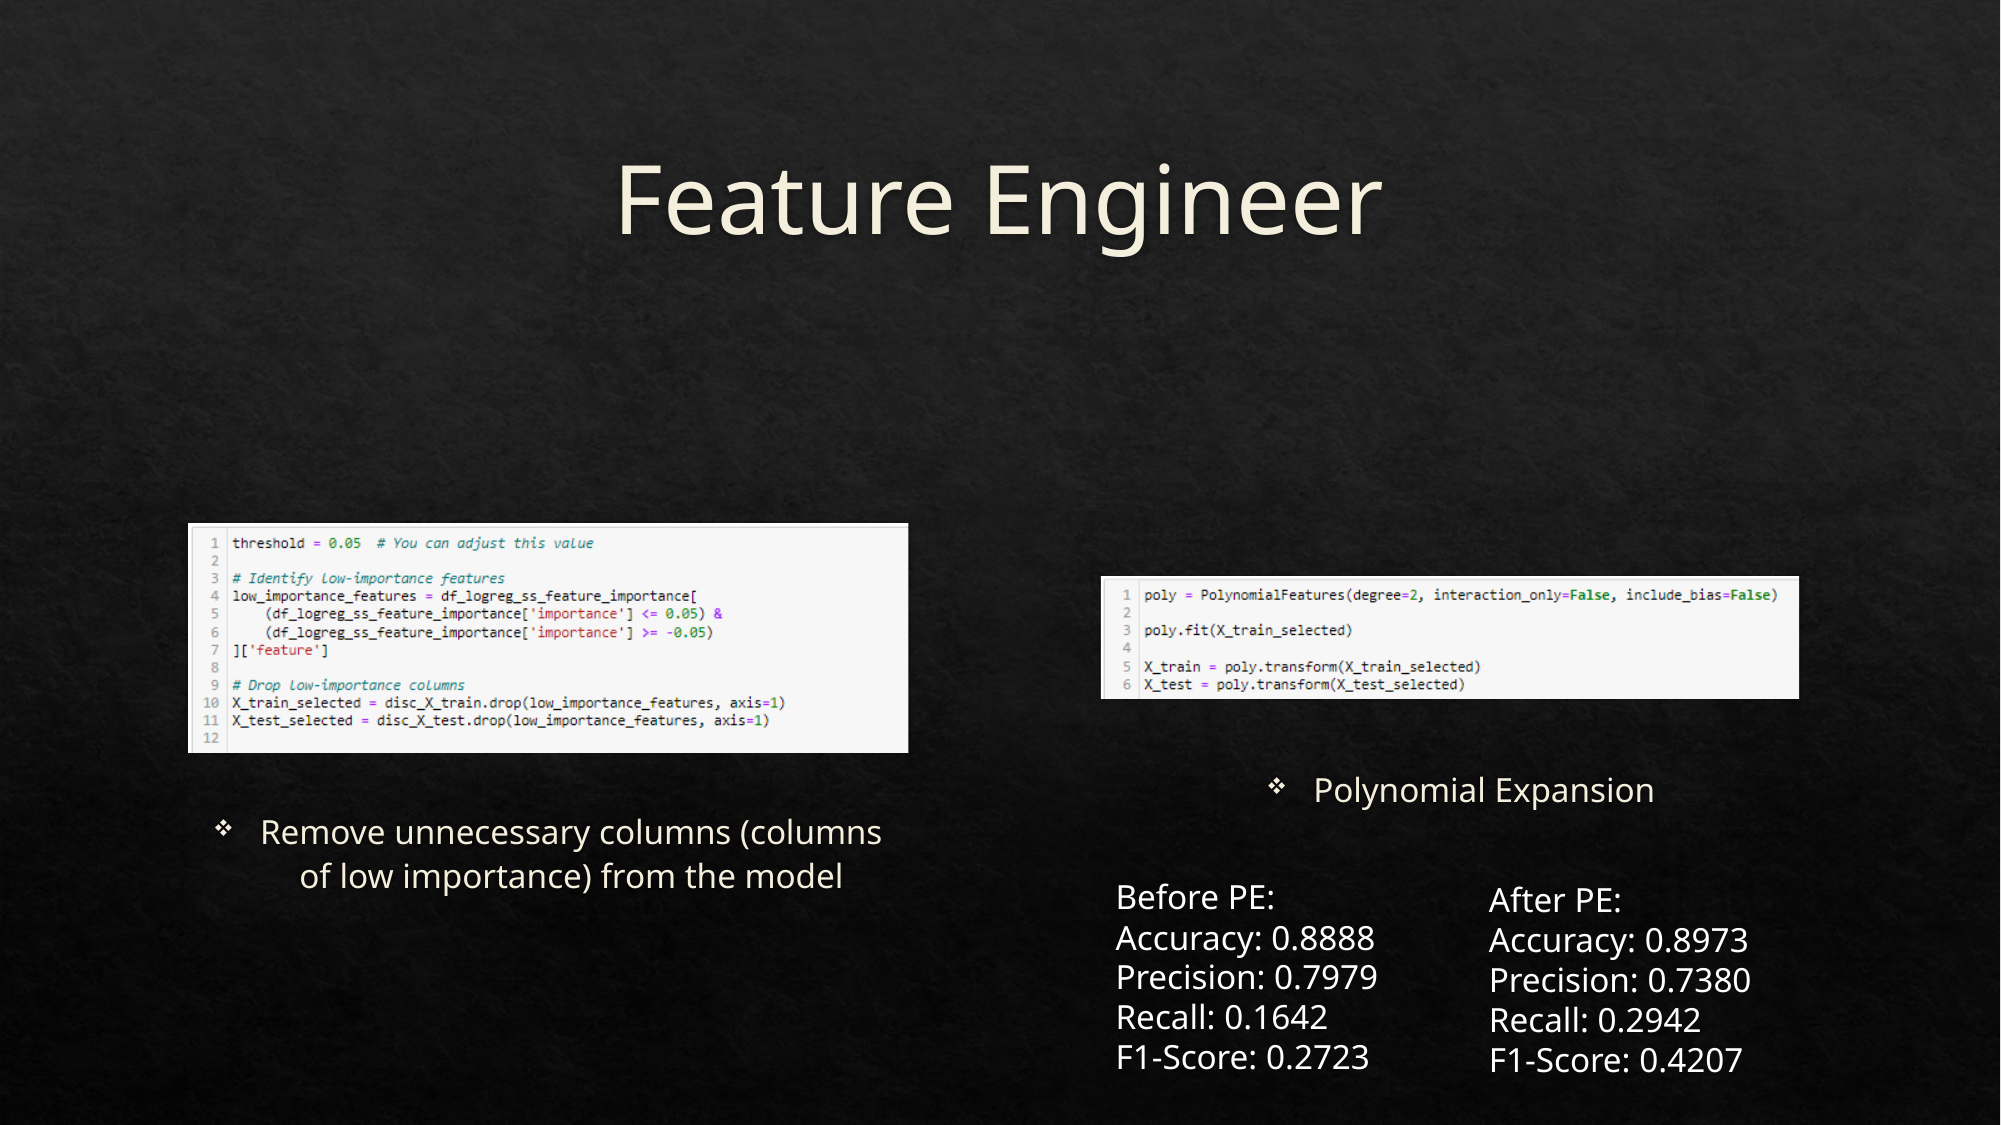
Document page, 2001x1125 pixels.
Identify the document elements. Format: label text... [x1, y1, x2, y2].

text_box Remove unnecessary columns (columns of low importance) from the model [188, 800, 909, 1029]
text_box Before PE: Accuracy: 0.8888 Precision: 0.7979 Recall: 0.1642 F1-Score: 0.2723 [1100, 869, 1426, 1084]
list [187, 523, 909, 753]
text_box After PE: Accuracy: 0.8973 Precision: 0.7380 Recall: 0.2942 F1-Score: 0.4207 [1474, 872, 1800, 1087]
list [1100, 576, 1800, 699]
text_box Polynomial Expansion [1100, 757, 1822, 987]
title Feature Engineer [149, 99, 1849, 307]
